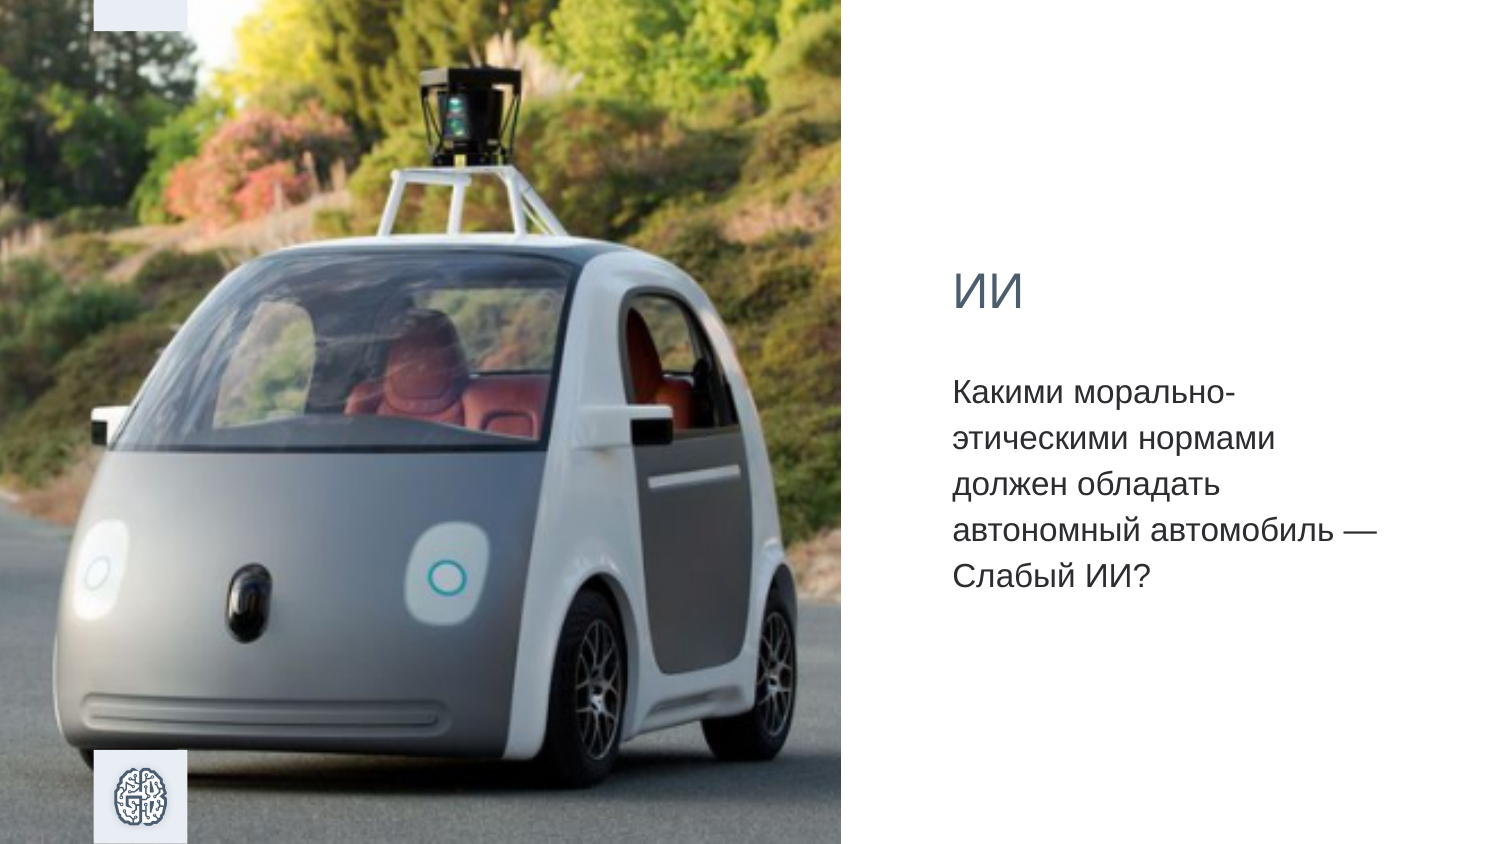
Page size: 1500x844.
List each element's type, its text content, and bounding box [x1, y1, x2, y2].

title ИИ Какими морально-этическими нормами должен обладать автономный автомобиль — Слабый ИИ? [937, 93, 1406, 750]
picture [0, 0, 841, 844]
